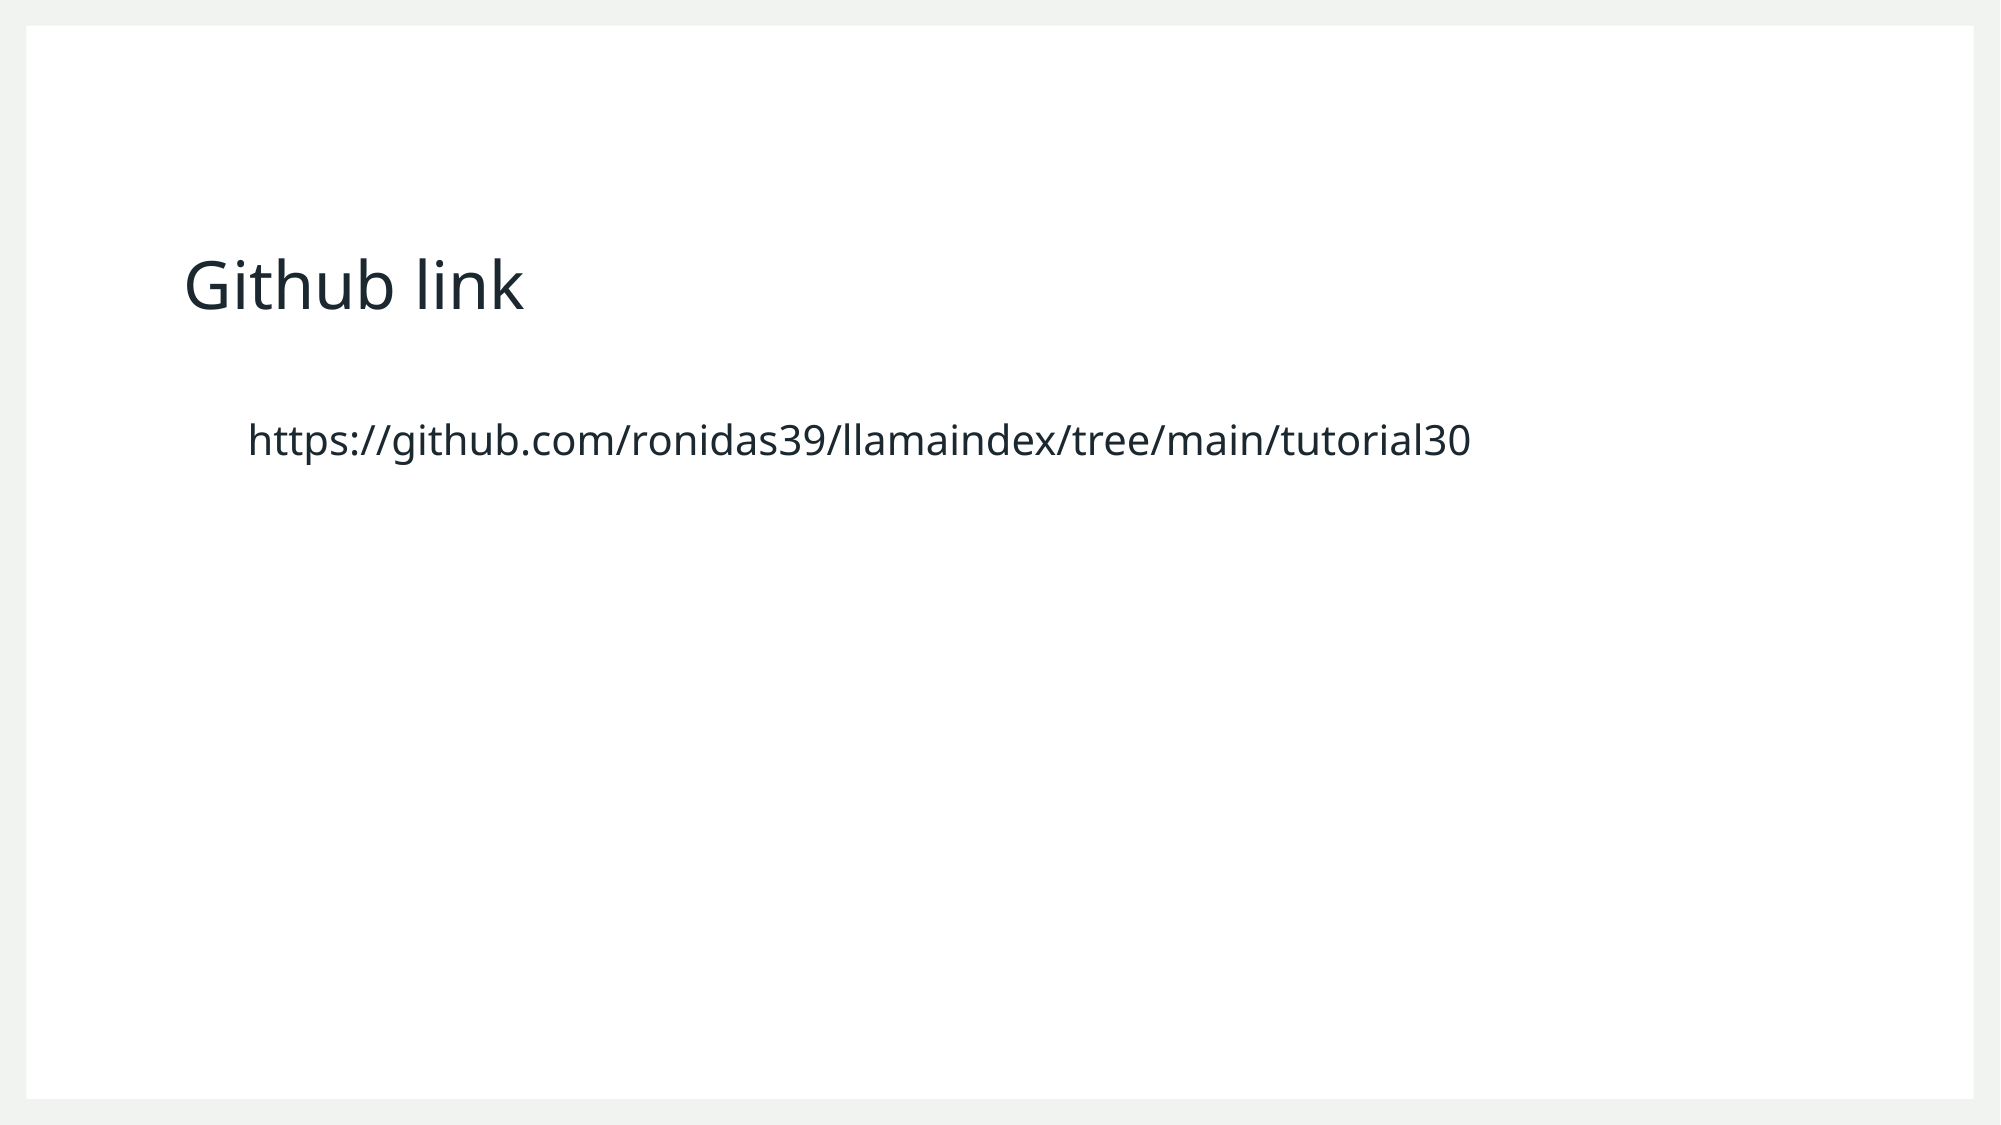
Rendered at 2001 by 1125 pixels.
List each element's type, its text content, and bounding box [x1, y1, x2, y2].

list https://github.com/ronidas39/llamaindex/tree/main/tutorial30 [232, 400, 1896, 1052]
title Github link [168, 118, 1832, 331]
